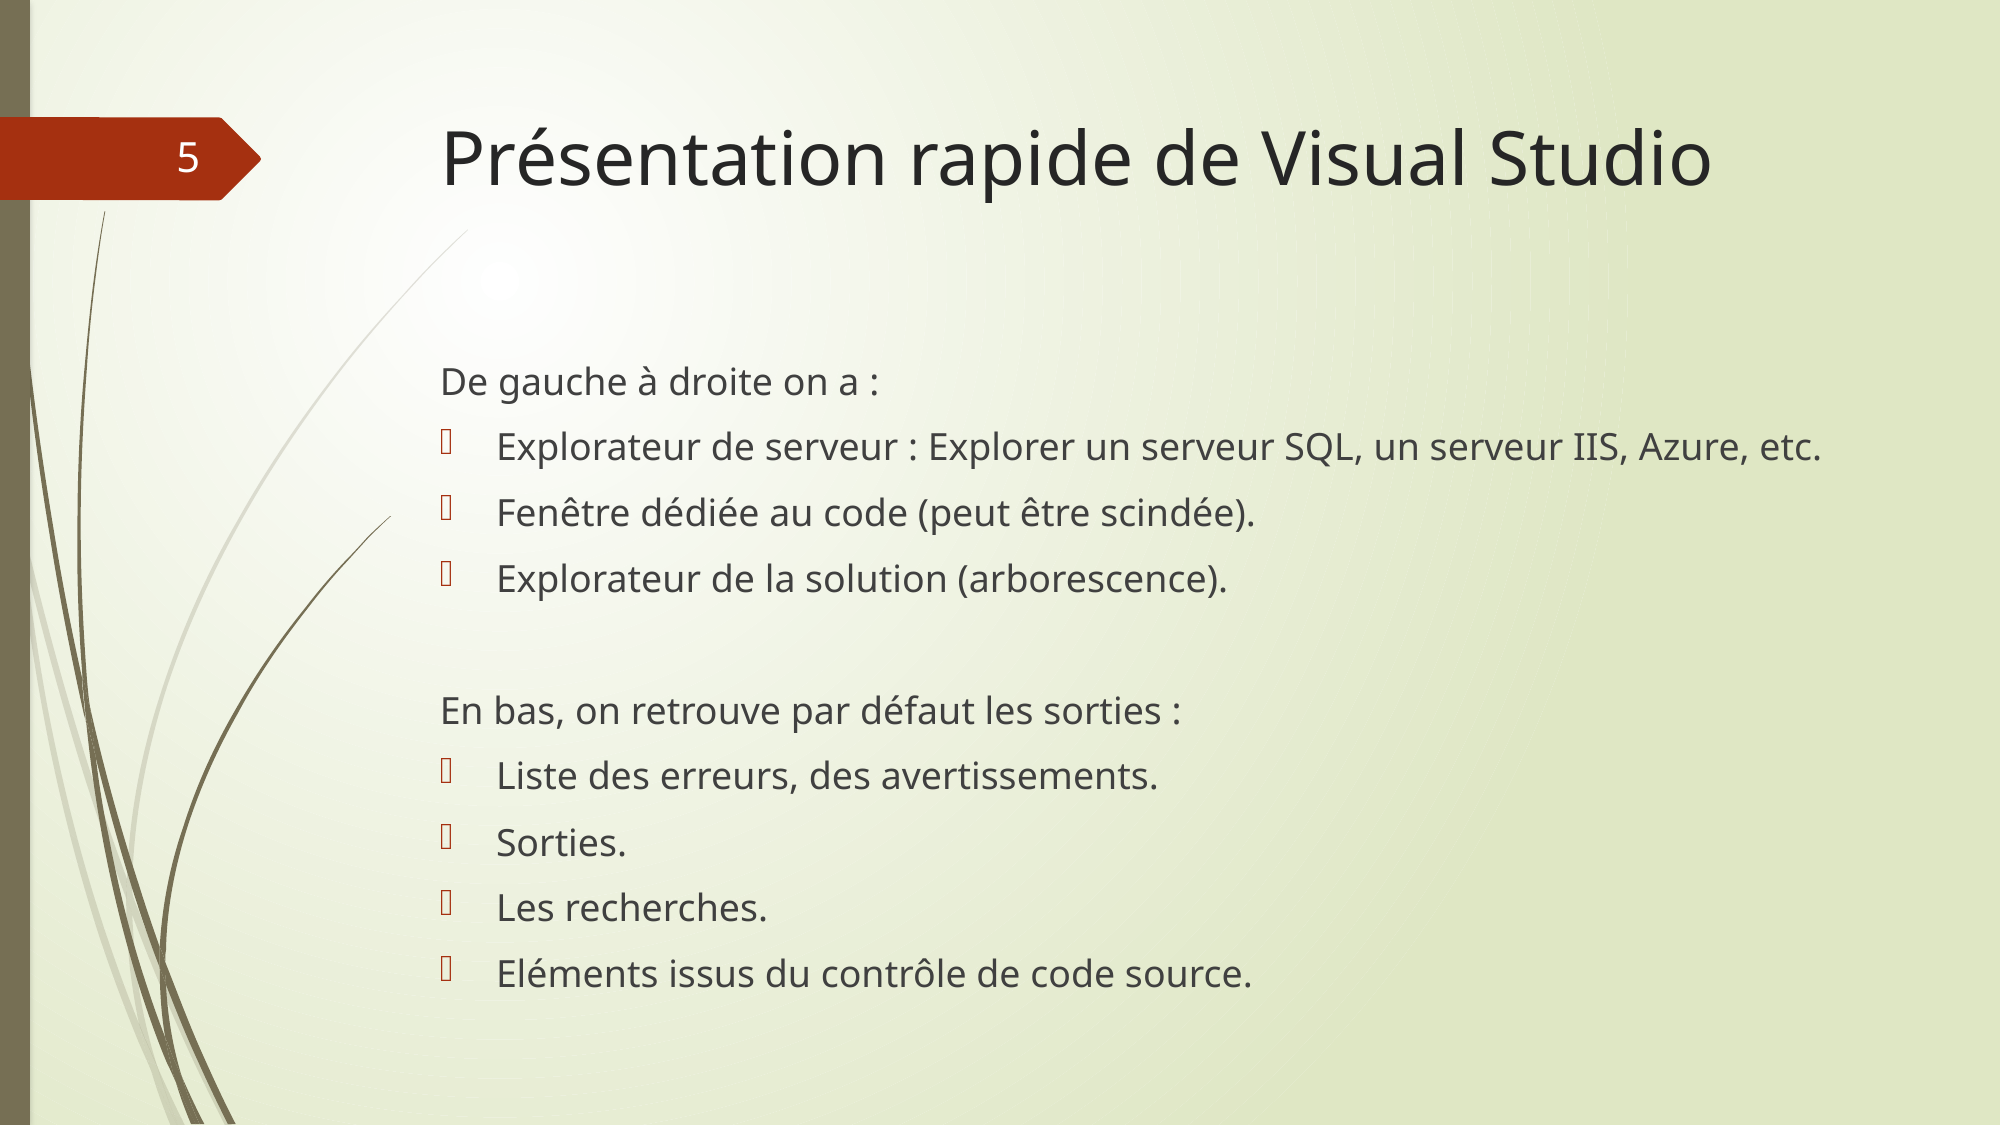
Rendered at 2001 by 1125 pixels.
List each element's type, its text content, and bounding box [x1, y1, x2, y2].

list De gauche à droite on a : Explorateur de serveur : Explorer un serveur SQL, un serveur IIS, Azure, etc. Fenêtre dédiée au code (peut être scindée). Explorateur de la solution (arborescence). En bas, on retrouve par défaut les sorties : Liste des erreurs, des avertissements. Sorties. Les recherches. Eléments issus du contrôle de code source. [424, 350, 1888, 1030]
slide_number 5 [87, 129, 216, 190]
title Présentation rapide de Visual Studio [425, 102, 1888, 313]
